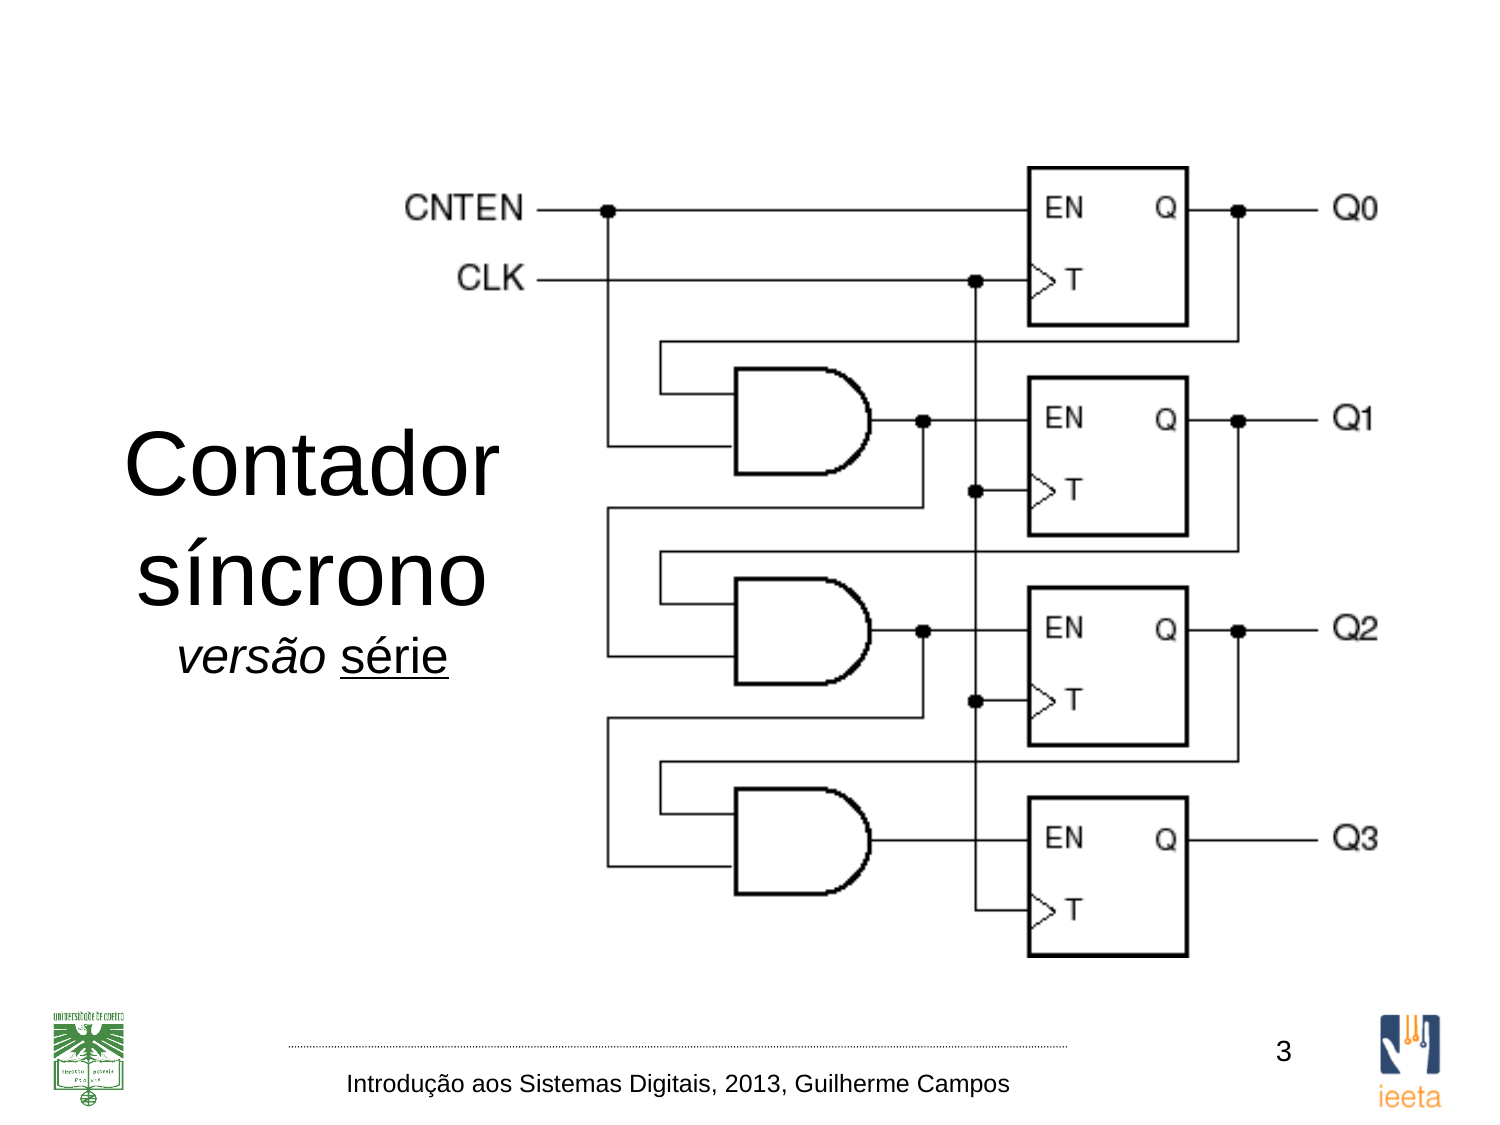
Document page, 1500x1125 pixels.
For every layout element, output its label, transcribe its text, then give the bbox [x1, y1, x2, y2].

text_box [404, 166, 1380, 958]
slide_number 3 [1128, 1024, 1307, 1103]
footer Introdução aos Sistemas Digitais, 2013, Guilherme Campos [301, 1060, 1057, 1106]
picture [1376, 1011, 1443, 1111]
title Contador síncrono versão série [62, 450, 404, 638]
picture [53, 1011, 124, 1107]
